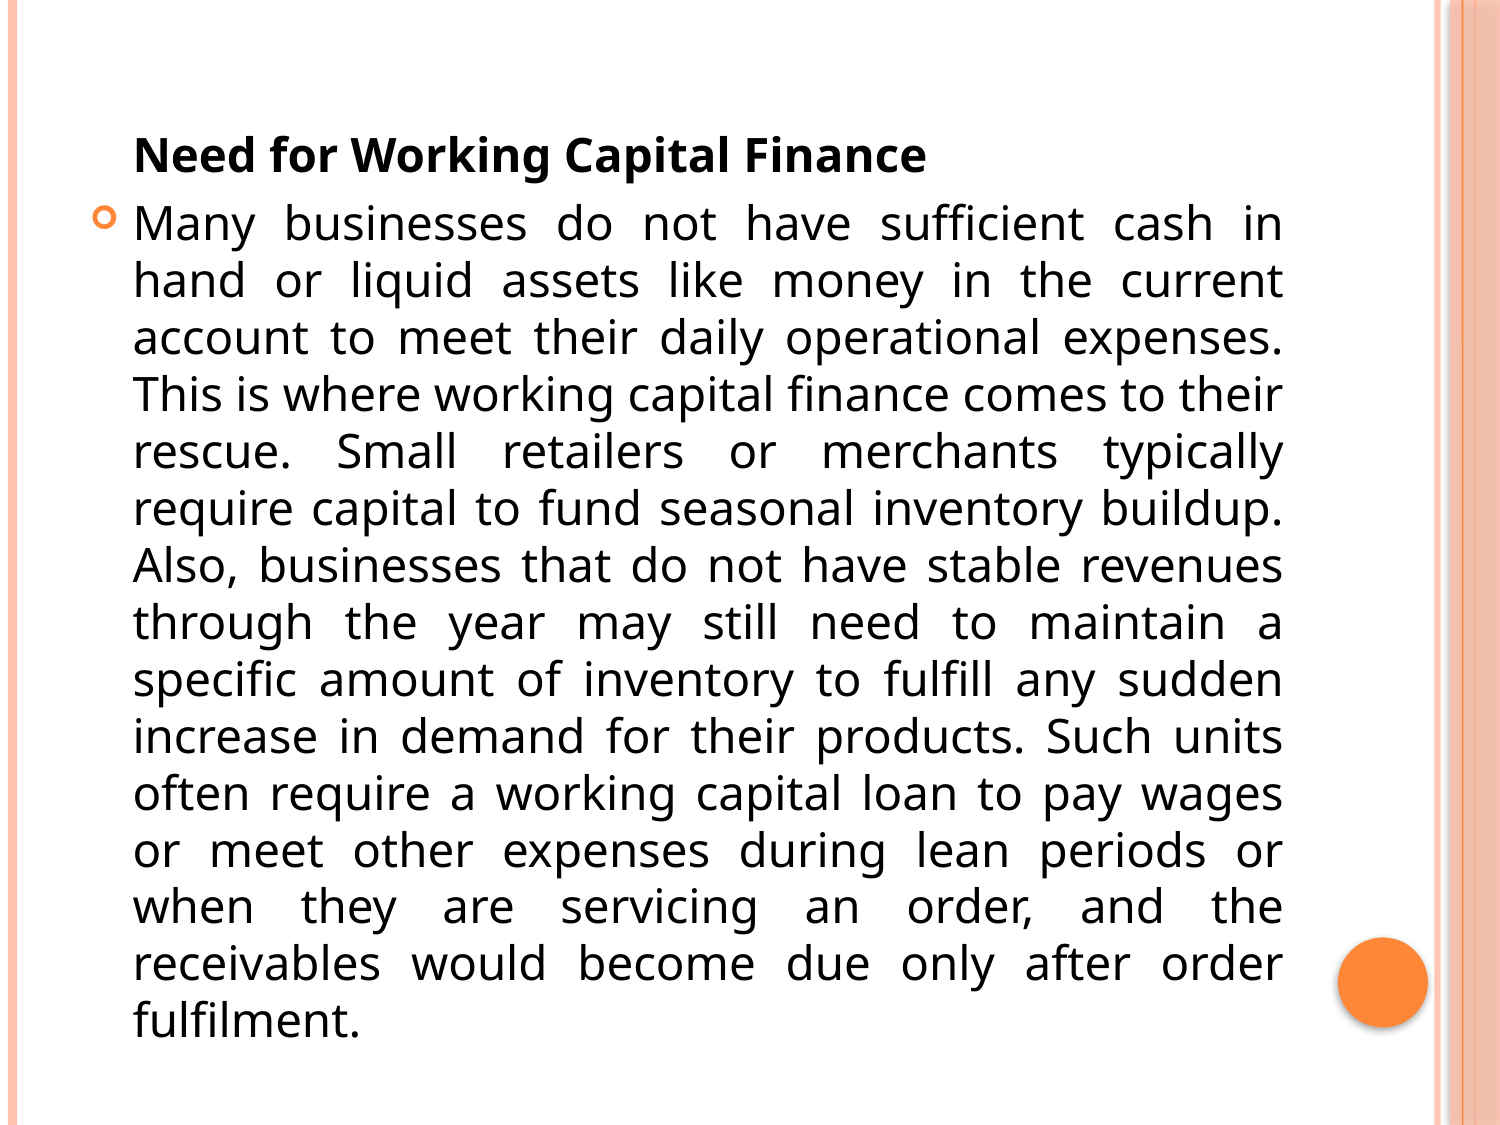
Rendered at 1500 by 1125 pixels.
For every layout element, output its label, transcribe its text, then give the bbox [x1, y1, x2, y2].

list Need for Working Capital Finance Many businesses do not have sufficient cash in hand or liquid assets like money in the current account to meet their daily operational expenses. This is where working capital finance comes to their rescue. Small retailers or merchants typically require capital to fund seasonal inventory buildup. Also, businesses that do not have stable revenues through the year may still need to maintain a specific amount of inventory to fulfill any sudden increase in demand for their products. Such units often require a working capital loan to pay wages or meet other expenses during lean periods or when they are servicing an order, and the receivables would become due only after order fulfilment. [75, 117, 1300, 1062]
